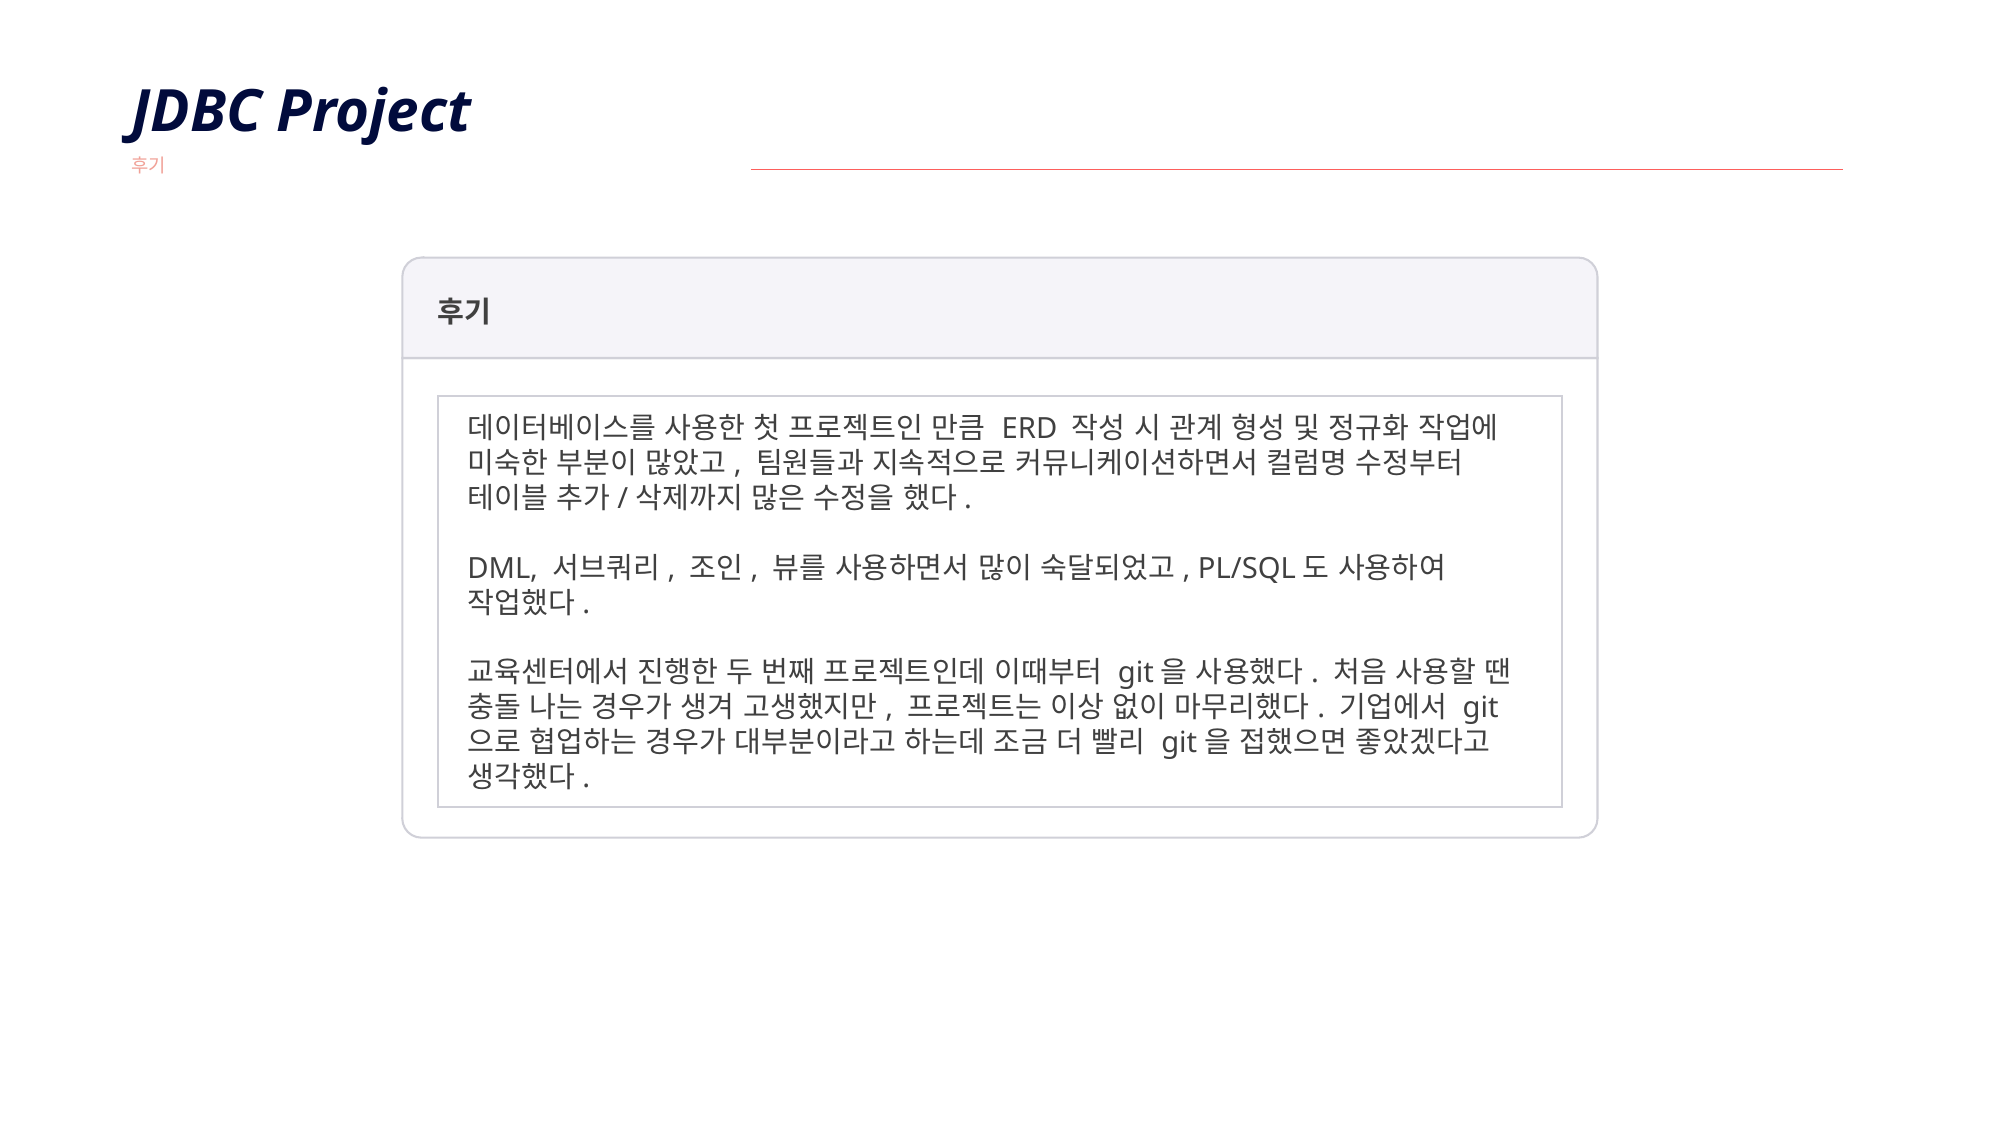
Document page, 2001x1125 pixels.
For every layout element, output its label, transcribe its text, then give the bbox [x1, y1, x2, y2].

text_box 데이터베이스를 사용한 첫 프로젝트인 만큼 ERD 작성 시 관계 형성 및 정규화 작업에 미숙한 부분이 많았고, 팀원들과 지속적으로 커뮤니케이션하면서 컬럼명 수정부터 테이블 추가/삭제까지 많은 수정을 했다. DML, 서브쿼리, 조인, 뷰를 사용하면서 많이 숙달되었고, PL/SQL도 사용하여 작업했다. 교육센터에서 진행한 두 번째 프로젝트인데 이때부터 git을 사용했다. 처음 사용할 땐 충돌 나는 경우가 생겨 고생했지만, 프로젝트는 이상 없이 마무리했다. 기업에서 git으로 협업하는 경우가 대부분이라고 하는데 조금 더 빨리 git을 접했으면 좋았겠다고 생각했다. [437, 395, 1563, 808]
text_box JDBC Project 후기 [116, 30, 1117, 185]
text_box [401, 360, 1599, 839]
text_box 후기 [401, 256, 1599, 360]
